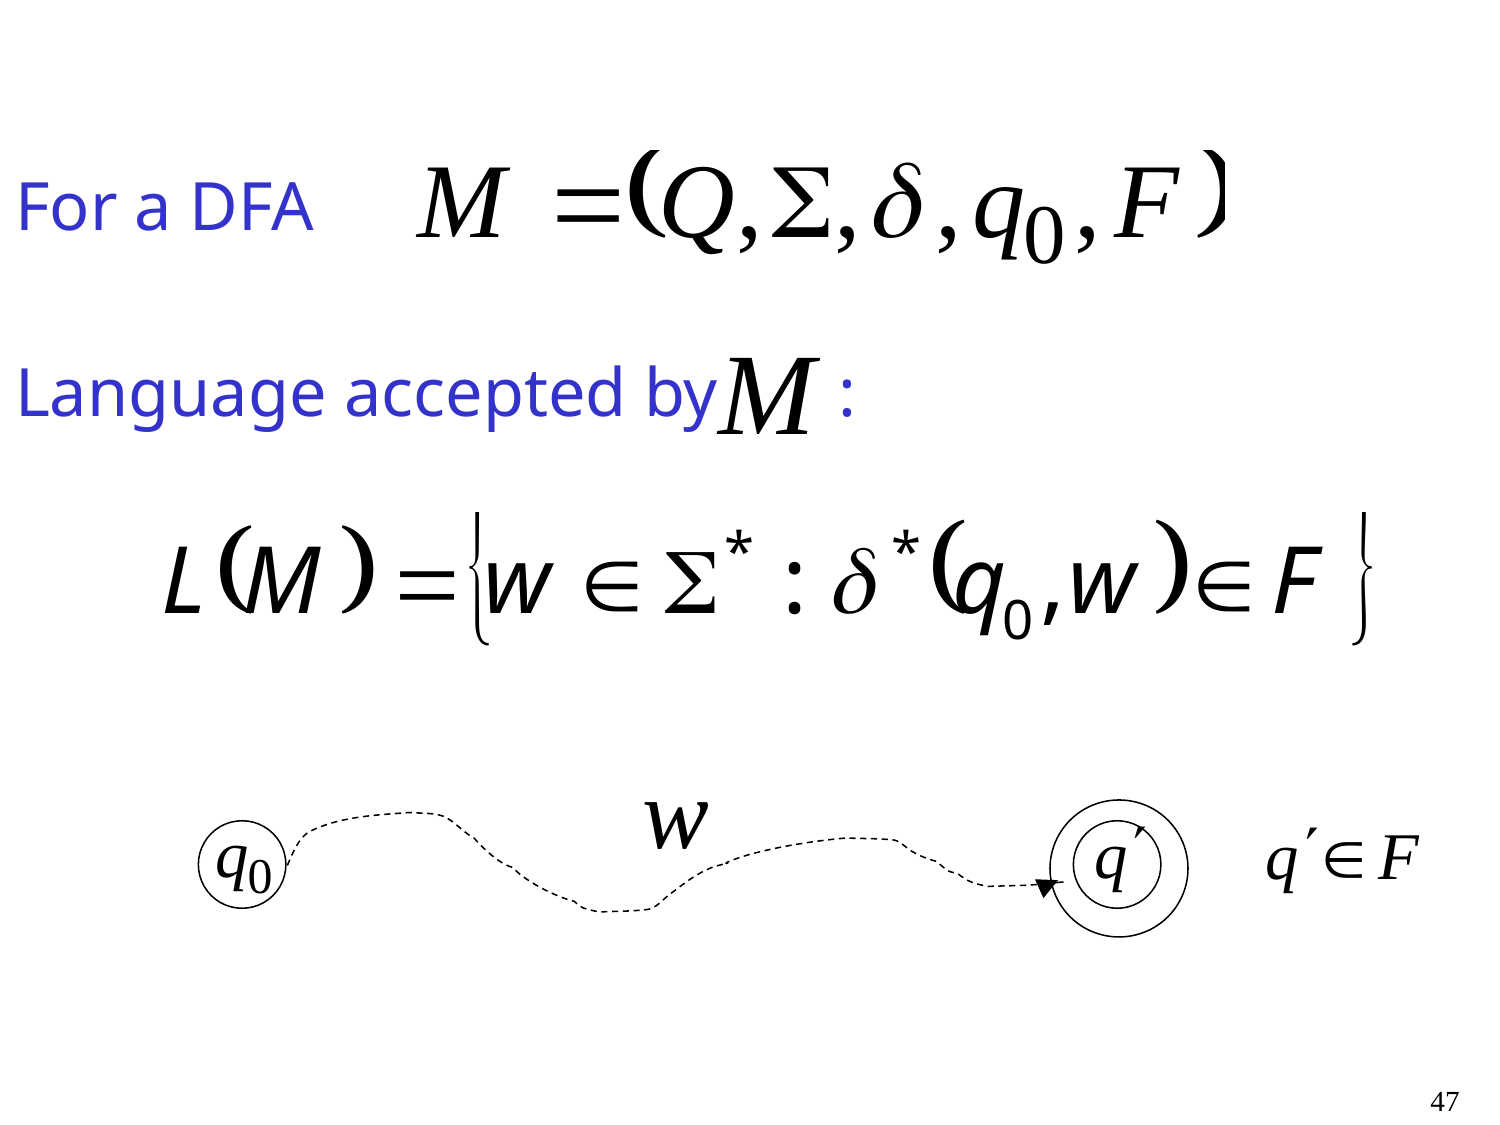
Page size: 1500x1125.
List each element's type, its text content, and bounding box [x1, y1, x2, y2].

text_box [635, 795, 712, 859]
list For a DFA Language accepted by : [0, 62, 1450, 963]
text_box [1090, 823, 1146, 898]
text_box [1262, 824, 1430, 899]
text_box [712, 349, 838, 441]
slide_number 47 [1162, 1074, 1475, 1125]
text_box [287, 812, 1052, 913]
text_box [149, 512, 1388, 660]
text_box [1050, 799, 1189, 937]
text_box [412, 149, 1226, 273]
text_box [198, 839, 206, 890]
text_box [211, 820, 275, 901]
text_box [279, 841, 286, 888]
